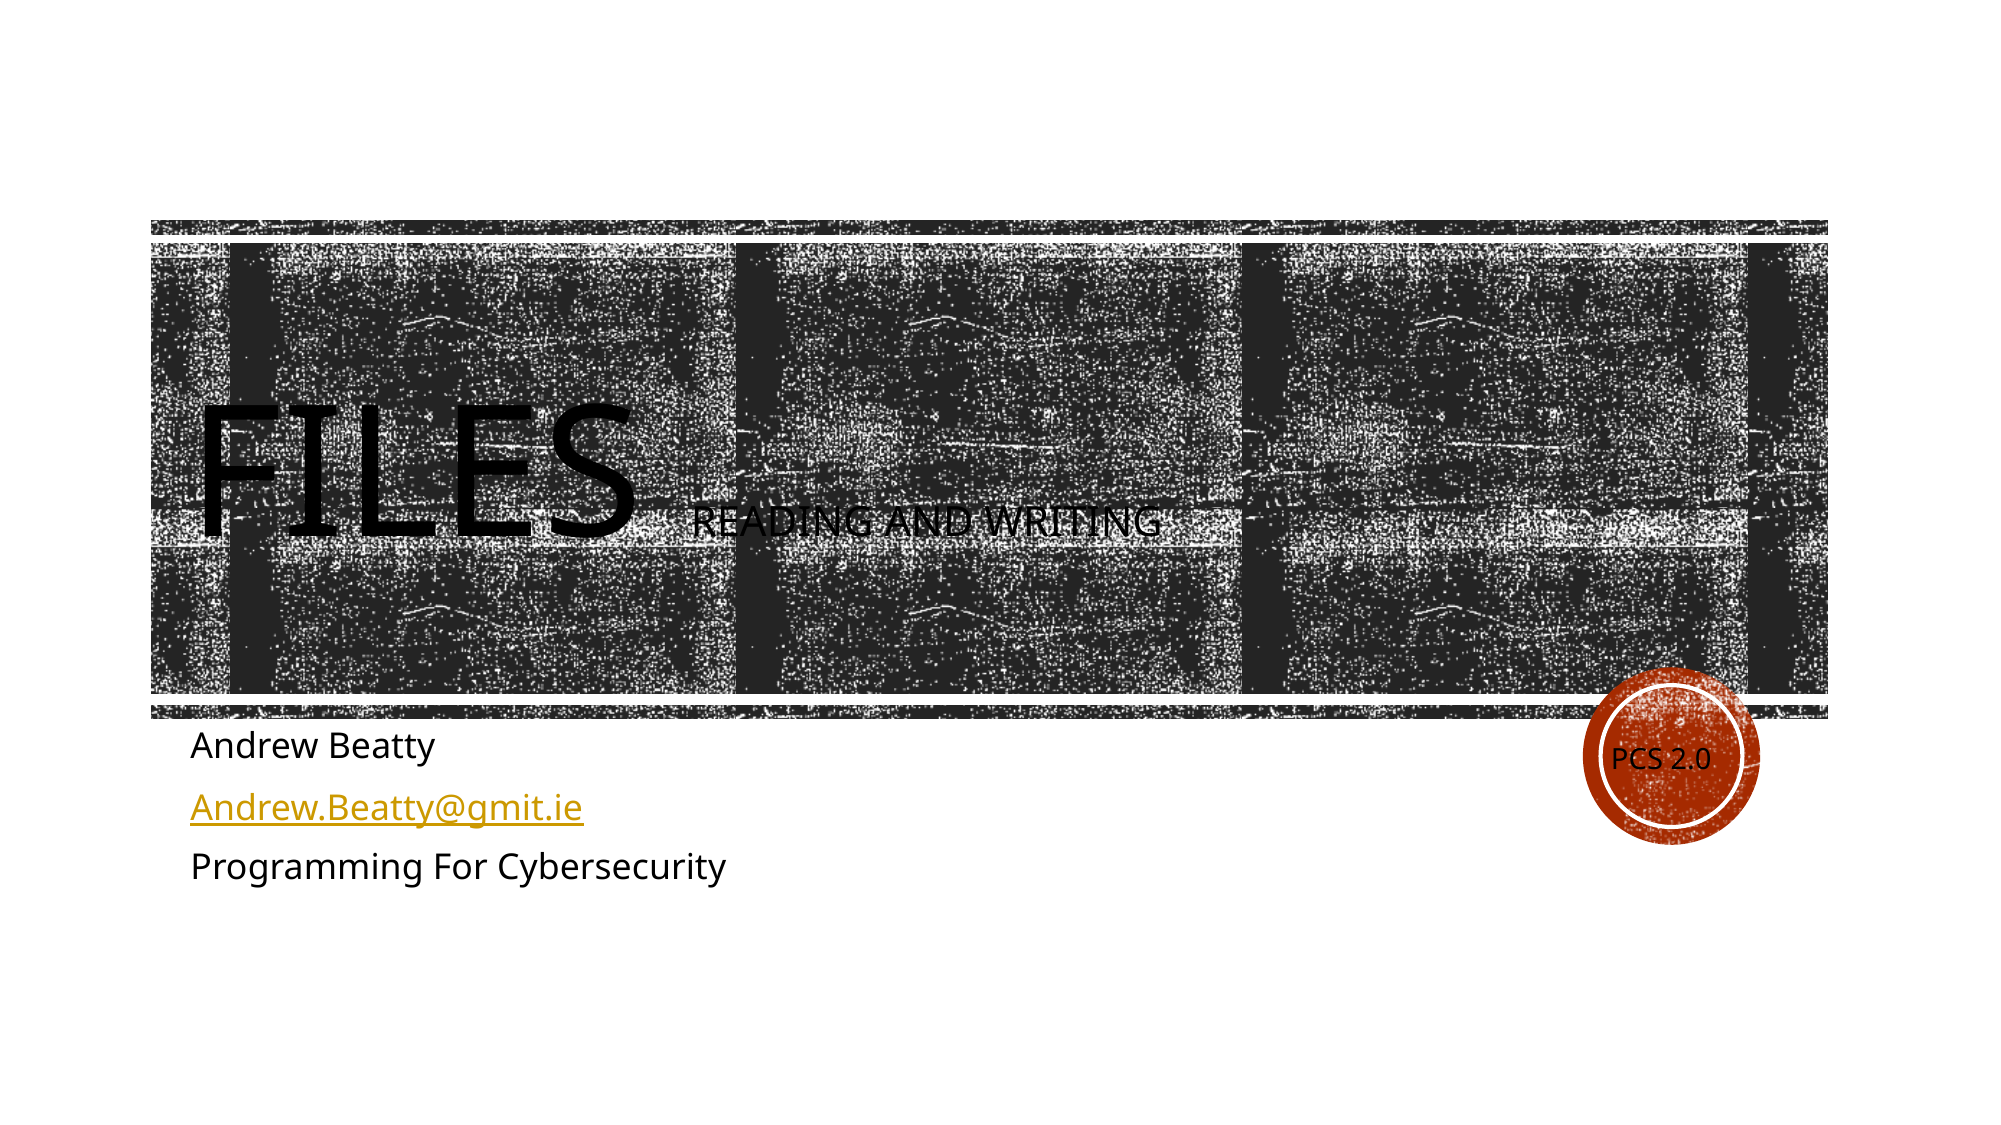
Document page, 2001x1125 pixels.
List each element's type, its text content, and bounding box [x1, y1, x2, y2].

text_box PCS 2.0 [1596, 732, 1768, 783]
subtitle Andrew Beatty Andrew.Beatty@gmit.ie Programming For Cybersecurity [175, 720, 1470, 896]
title fIles reading and writing [172, 234, 1808, 733]
